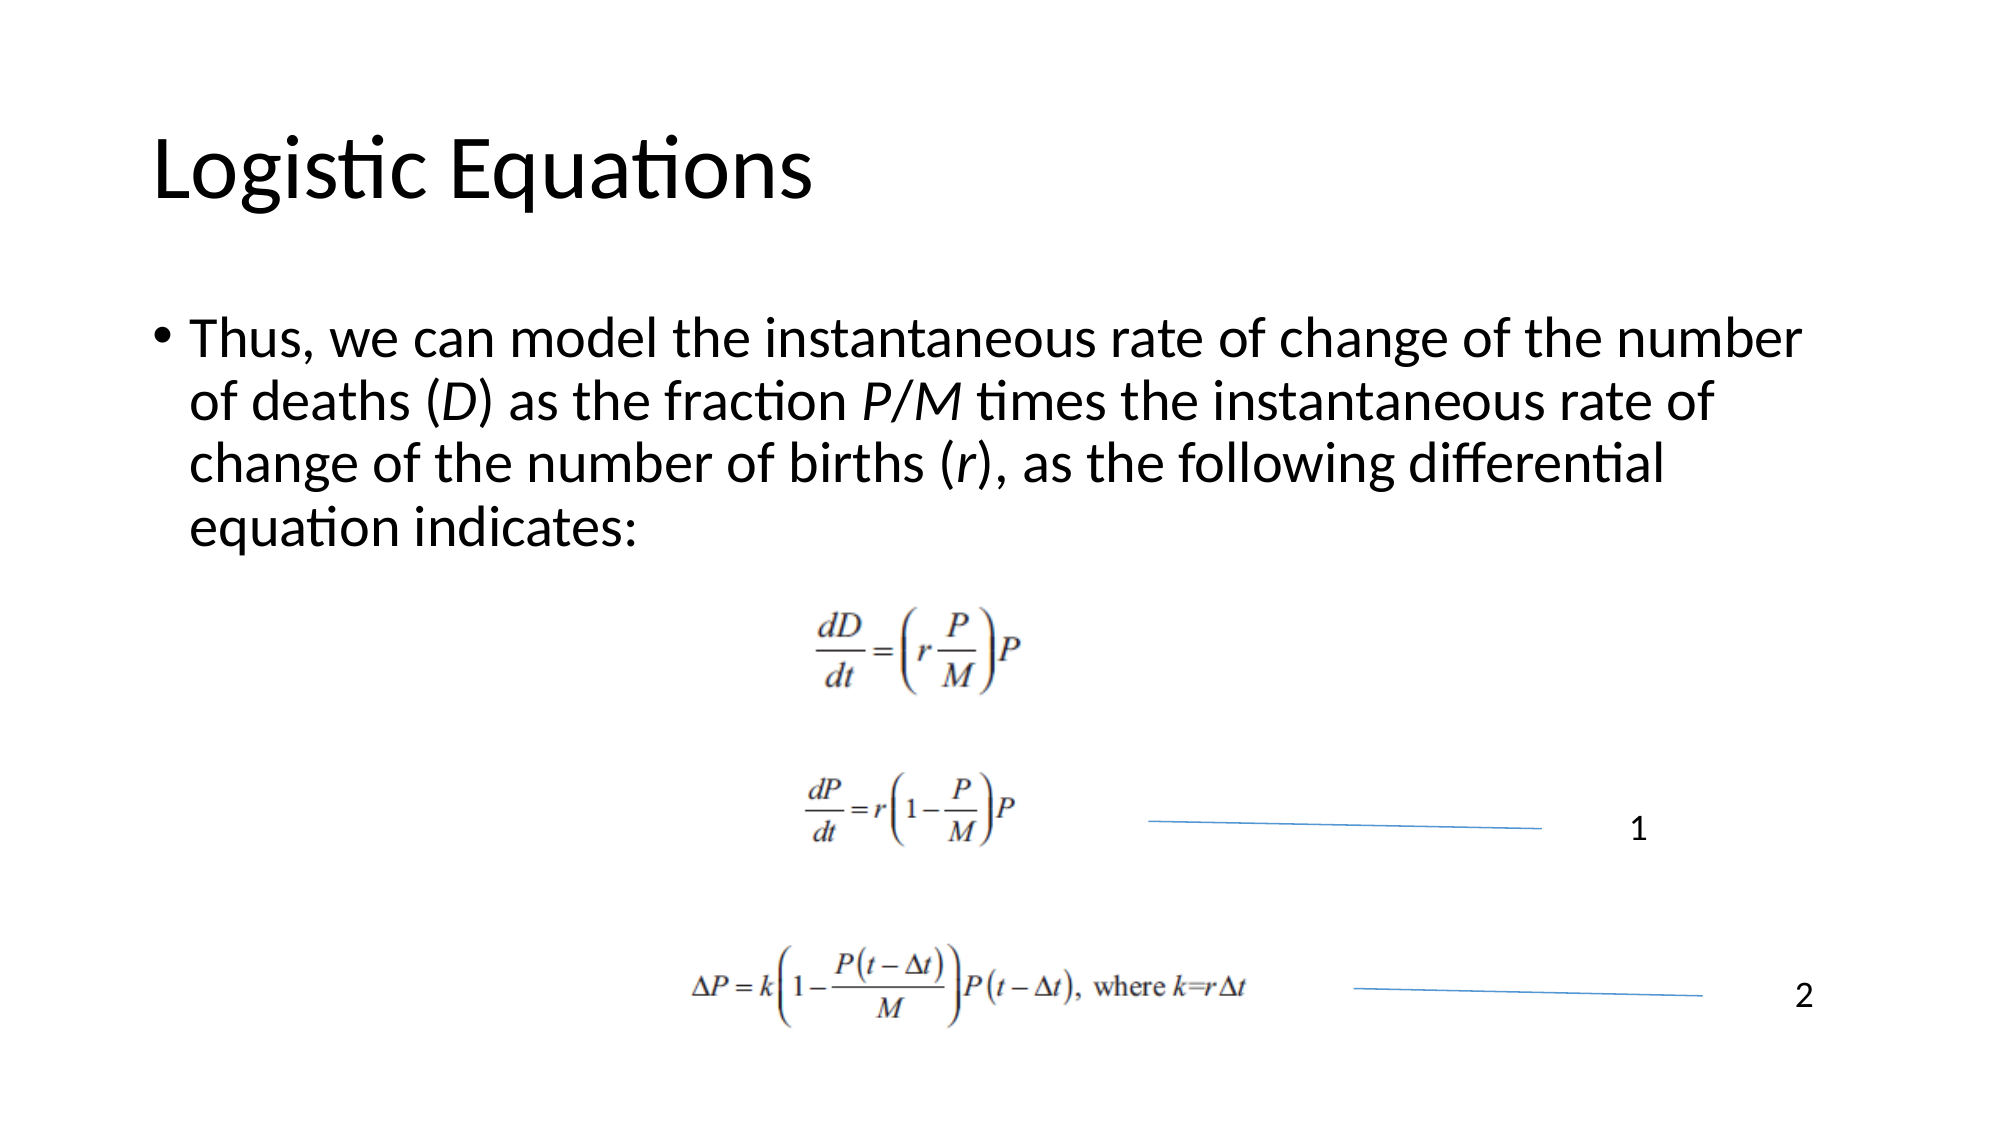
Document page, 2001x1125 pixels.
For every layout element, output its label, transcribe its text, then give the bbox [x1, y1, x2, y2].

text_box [1353, 988, 1703, 996]
picture [624, 886, 1325, 1073]
text_box Thus, we can model the instantaneous rate of change of the number of deaths (D) as the fraction P/M times the instantaneous rate of change of the number of births (r), as the following differential equation indicates: [137, 299, 1863, 1013]
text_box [1148, 821, 1542, 829]
picture [760, 738, 1077, 876]
picture [773, 576, 1063, 728]
text_box 1 [1614, 795, 1668, 855]
text_box Logistic Equations [137, 59, 1863, 278]
text_box 2 [1780, 962, 1834, 1023]
